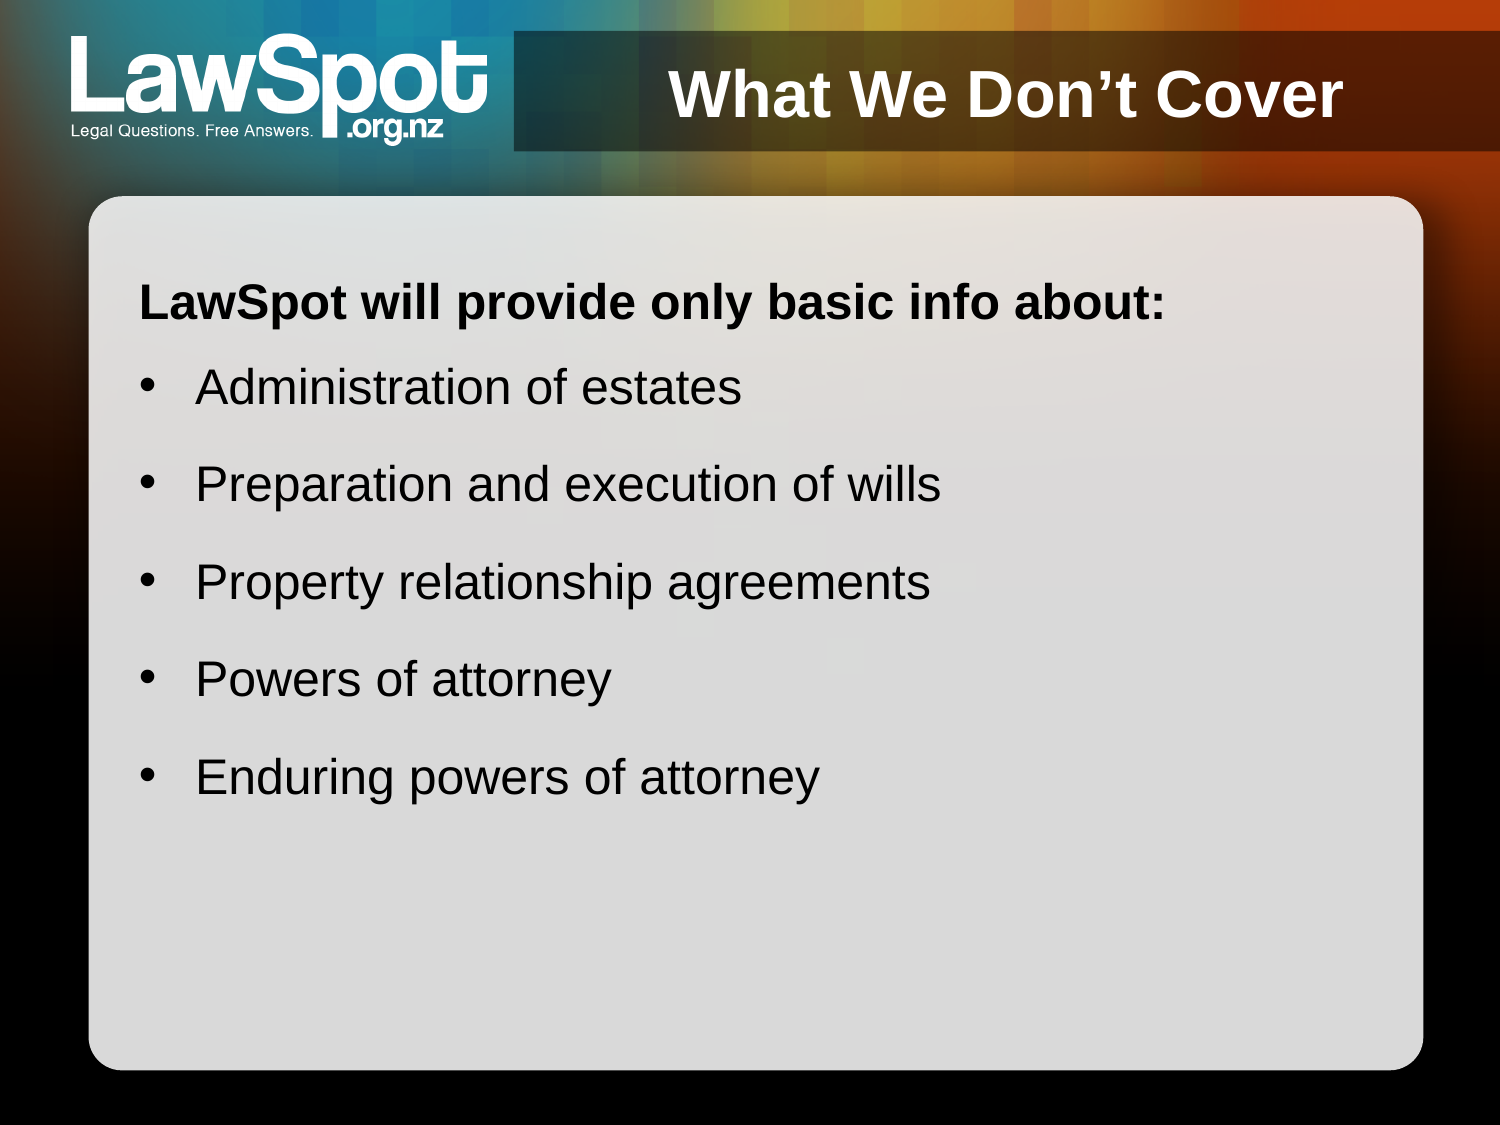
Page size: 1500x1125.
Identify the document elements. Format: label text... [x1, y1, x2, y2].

list LawSpot will provide only basic info about: Administration of estates Preparation and execution of wills Property relationship agreements Powers of attorney Enduring powers of attorney [123, 231, 1412, 1071]
picture [0, 0, 1500, 1125]
title What We Don’t Cover [513, 30, 1500, 152]
